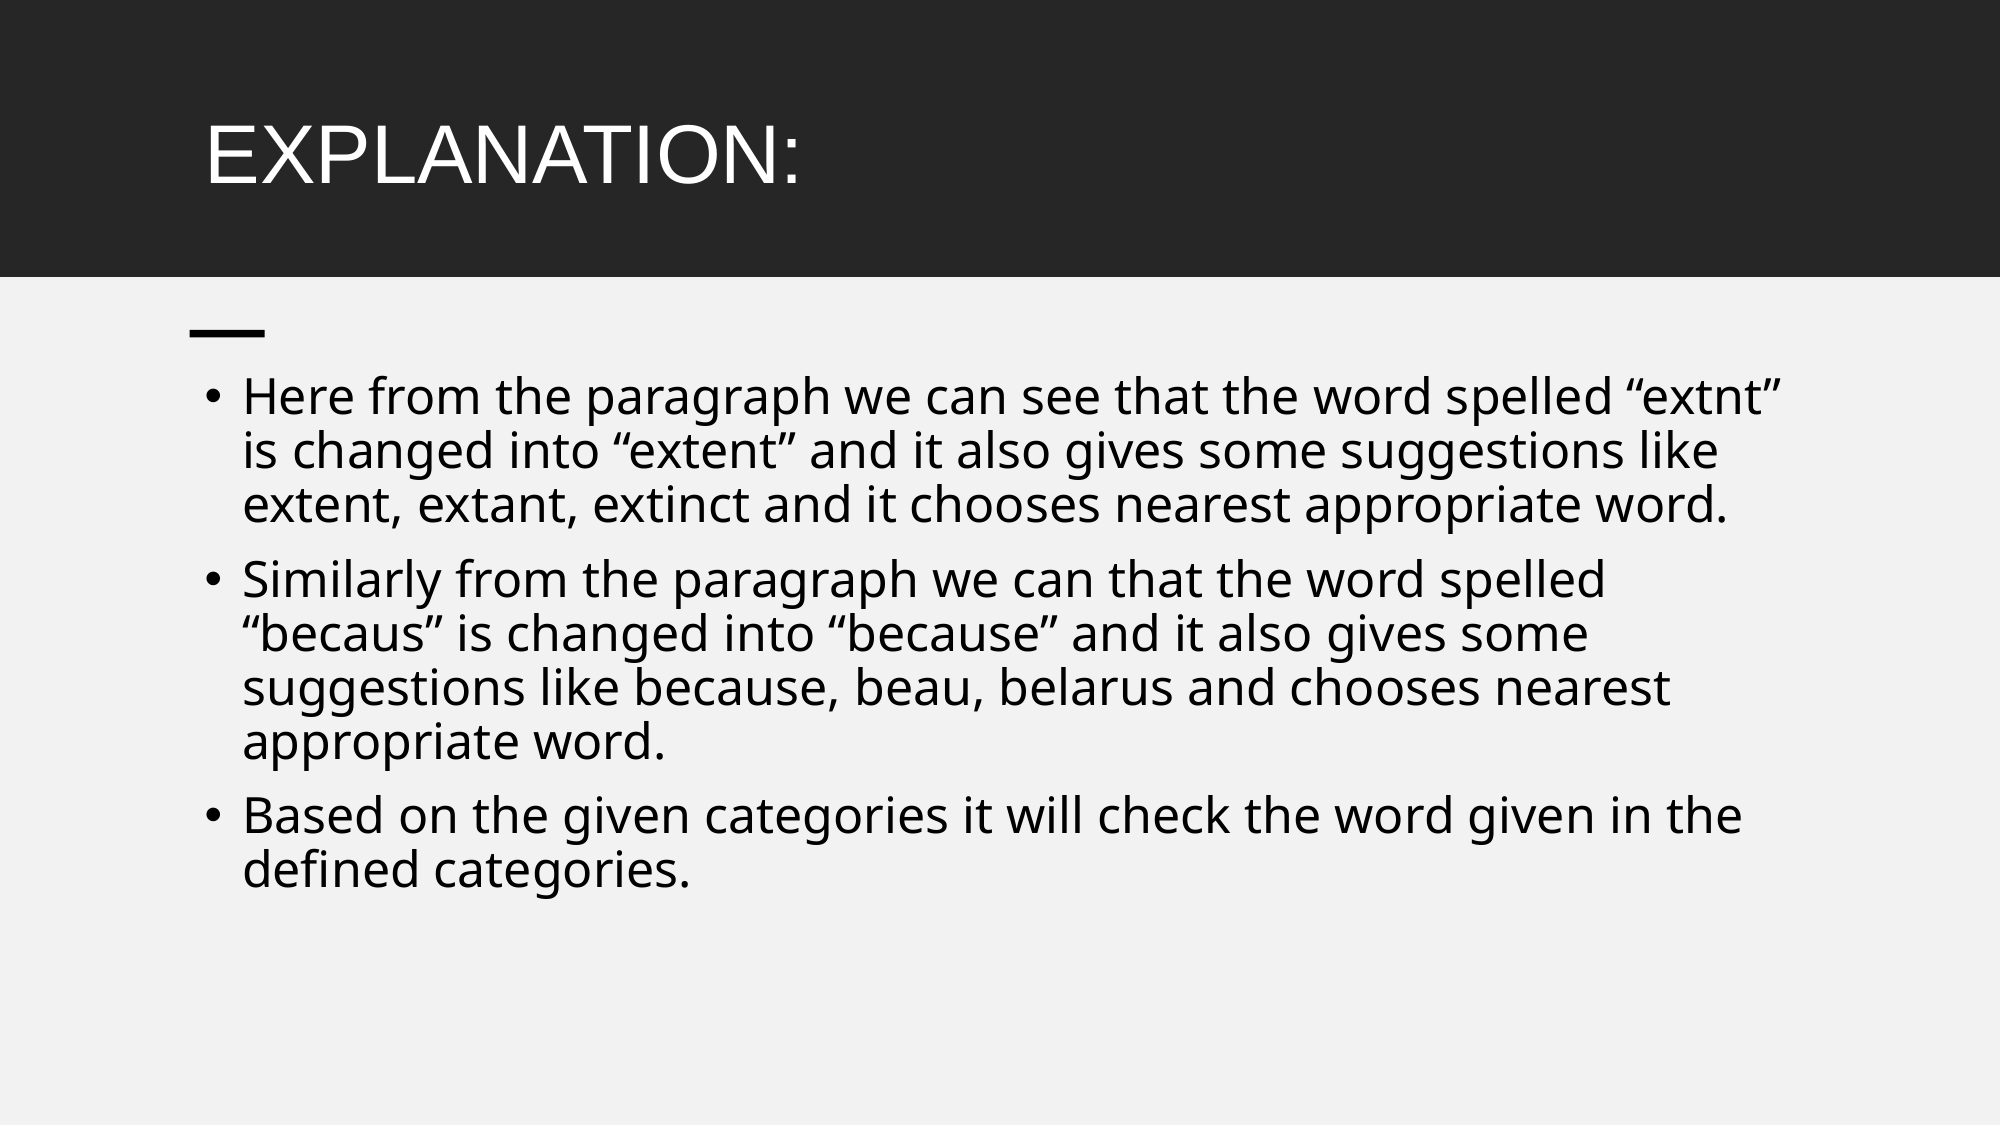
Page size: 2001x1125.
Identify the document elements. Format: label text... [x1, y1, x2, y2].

text_box [0, 275, 2000, 1125]
title EXPLANATION: [189, 104, 1812, 253]
text_box [0, 0, 2000, 275]
text_box [188, 328, 266, 339]
list Here from the paragraph we can see that the word spelled “extnt” is changed into “extent” and it also gives some suggestions like extent, extant, extinct and it chooses nearest appropriate word. Similarly from the paragraph we can that the word spelled “becaus” is changed into “because” and it also gives some suggestions like because, beau, belarus and chooses nearest appropriate word. Based on the given categories it will check the word given in the defined categories. [189, 363, 1811, 1014]
